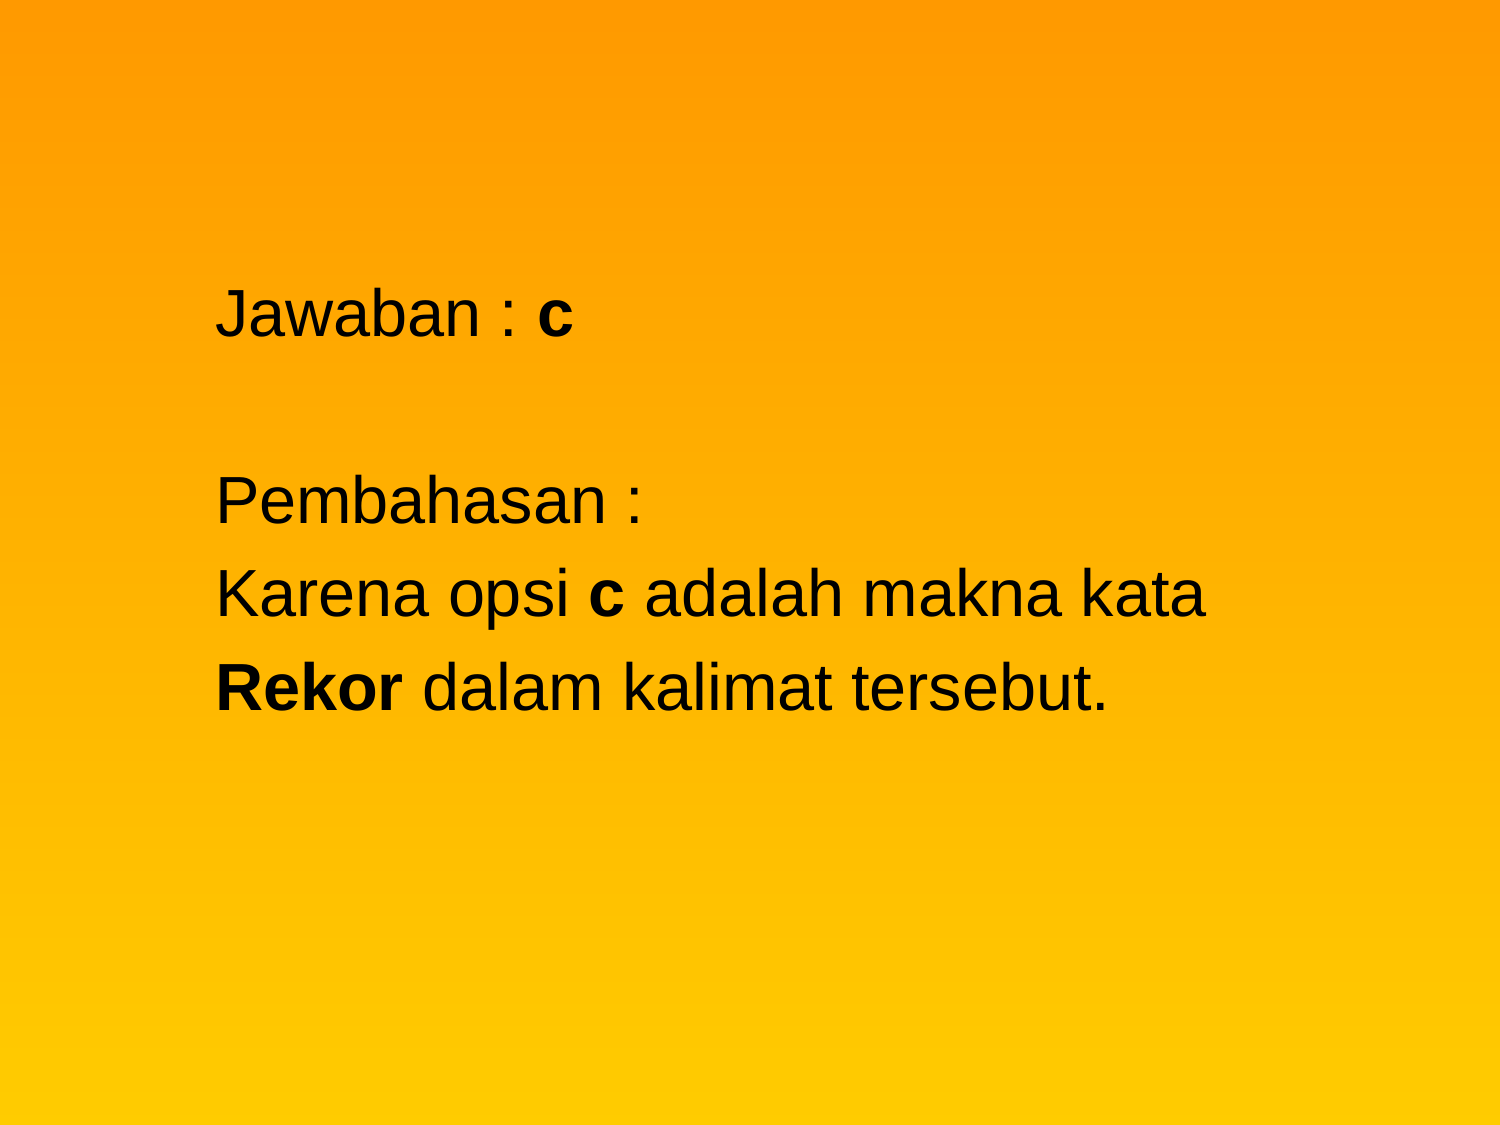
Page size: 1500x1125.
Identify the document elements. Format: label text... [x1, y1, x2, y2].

list Jawaban : c Pembahasan : Karena opsi c adalah makna kata Rekor dalam kalimat tersebut. [199, 262, 1451, 1006]
